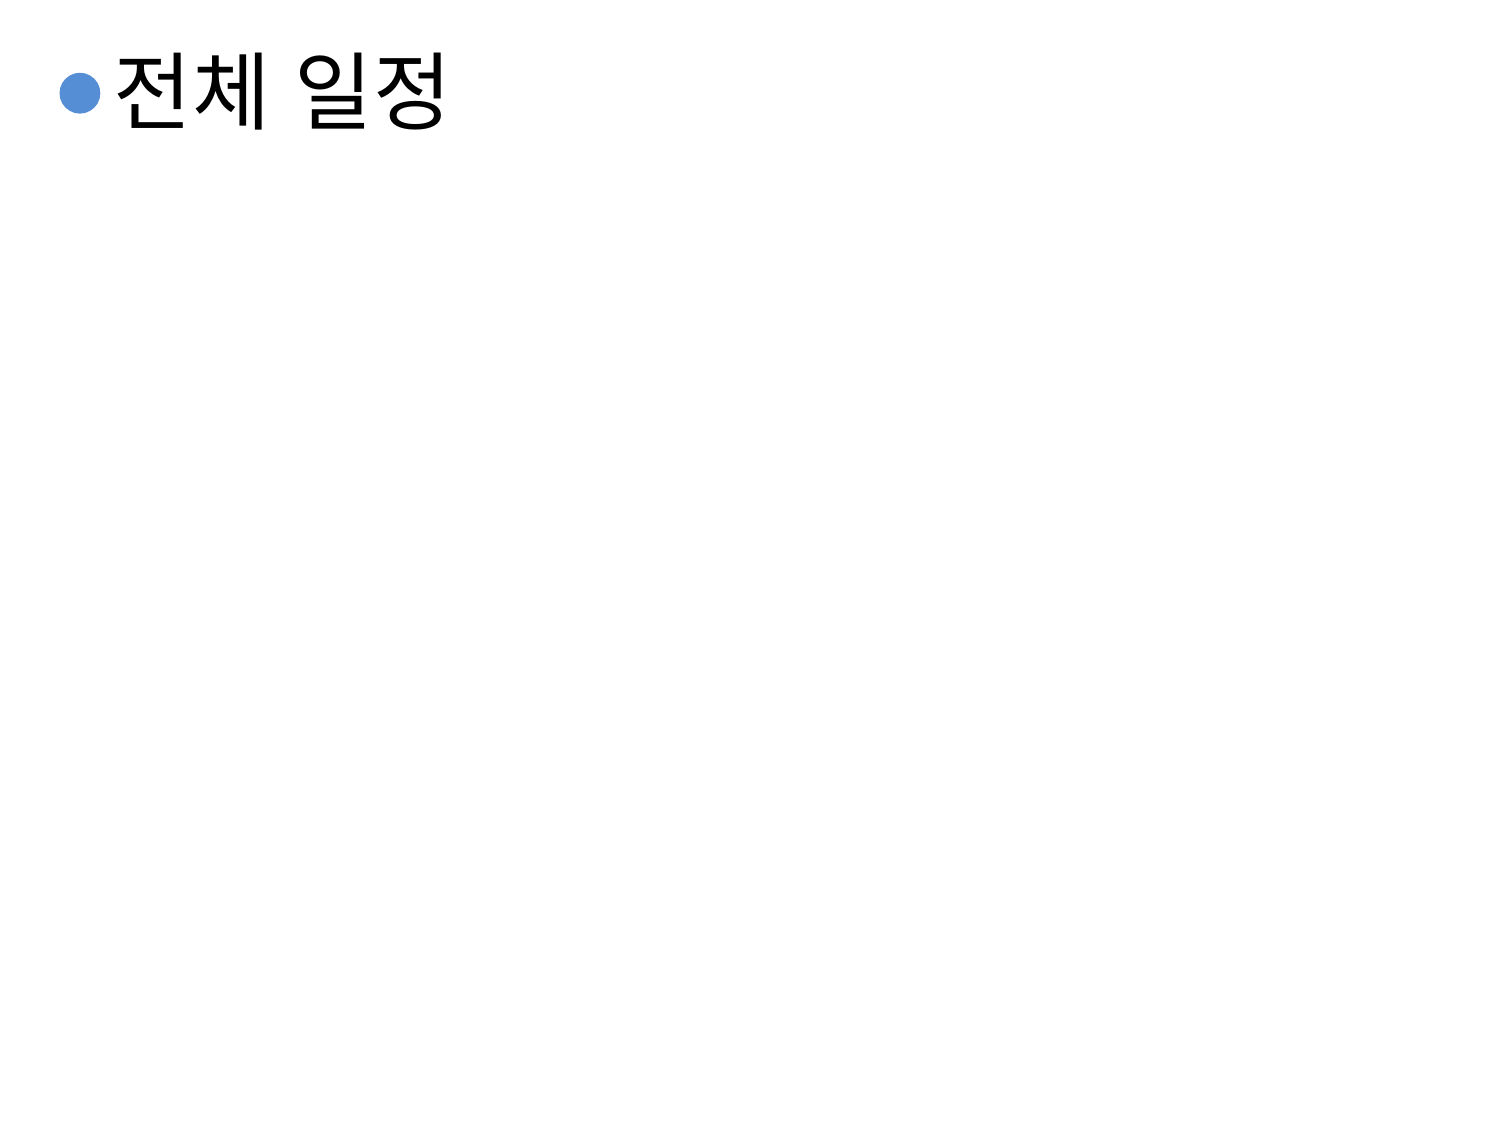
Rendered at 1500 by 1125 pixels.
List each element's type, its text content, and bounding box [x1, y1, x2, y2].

title 전체 일정 [99, 30, 1399, 149]
text_box [57, 70, 103, 116]
